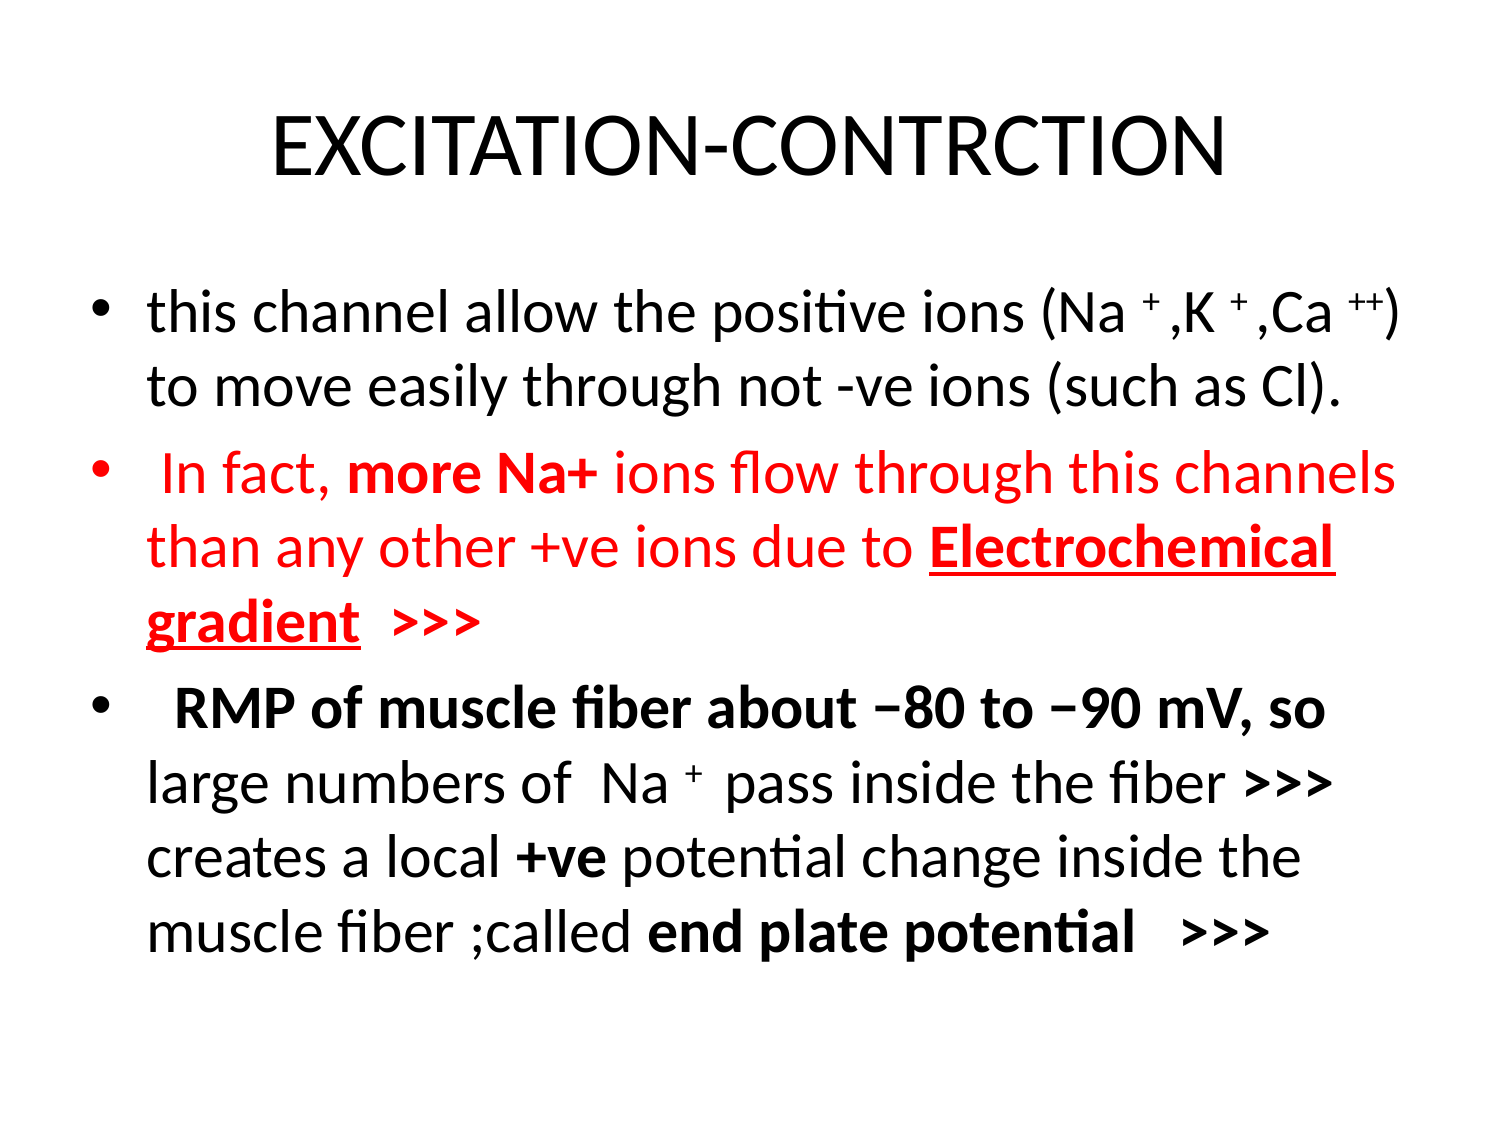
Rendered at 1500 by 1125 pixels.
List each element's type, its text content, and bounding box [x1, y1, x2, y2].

title EXCITATION-CONTRCTION [75, 45, 1425, 233]
list this channel allow the positive ions (Na + ,K + ,Ca ++) to move easily through not -ve ions (such as Cl). In fact, more Na+ ions flow through this channels than any other +ve ions due to Electrochemical gradient >>> RMP of muscle fiber about −80 to −90 mV, so large numbers of Na + pass inside the fiber >>> creates a local +ve potential change inside the muscle fiber ;called end plate potential >>> [75, 262, 1425, 1005]
